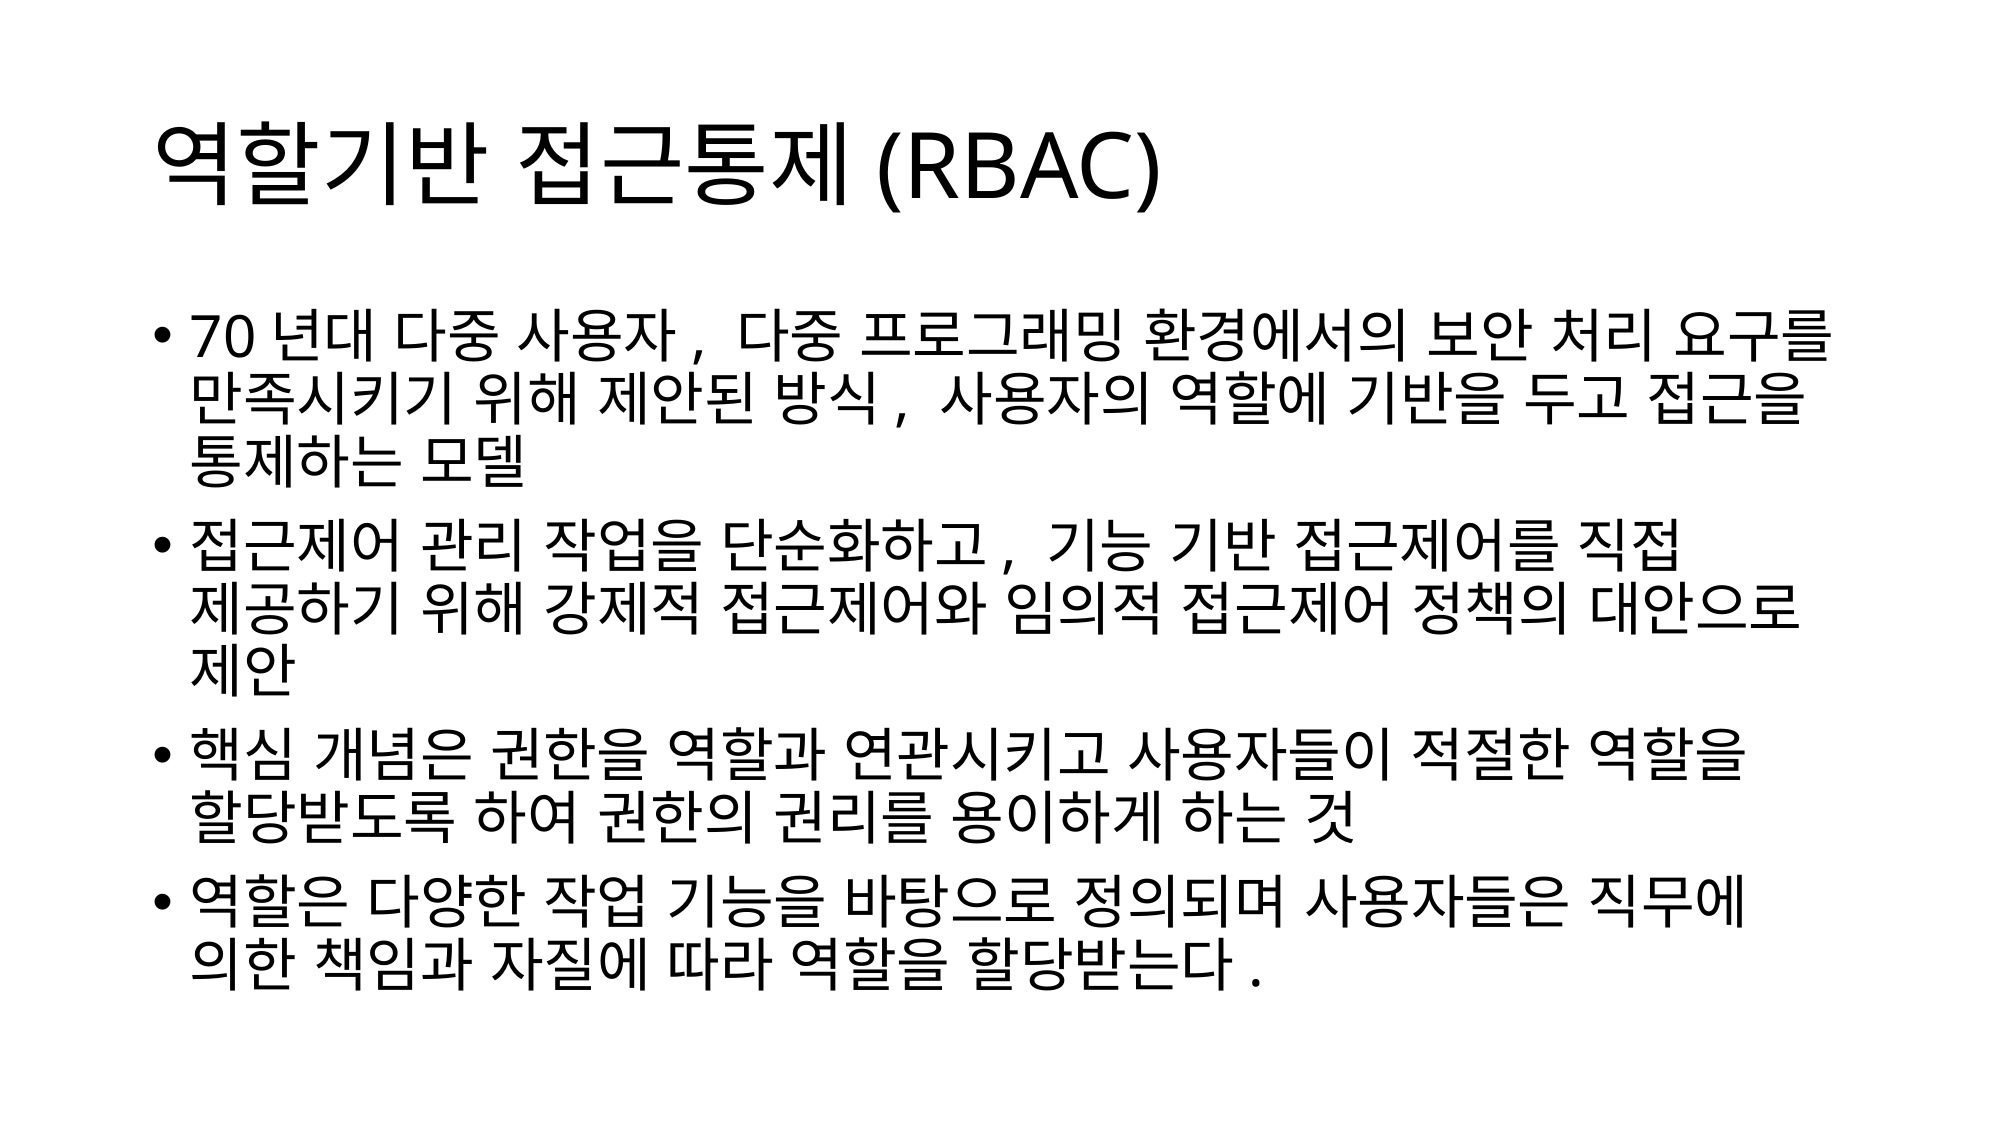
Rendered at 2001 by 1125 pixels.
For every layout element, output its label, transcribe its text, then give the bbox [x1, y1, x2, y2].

list 70년대 다중 사용자, 다중 프로그래밍 환경에서의 보안 처리 요구를 만족시키기 위해 제안된 방식, 사용자의 역할에 기반을 두고 접근을 통제하는 모델 접근제어 관리 작업을 단순화하고, 기능 기반 접근제어를 직접 제공하기 위해 강제적 접근제어와 임의적 접근제어 정책의 대안으로 제안 핵심 개념은 권한을 역할과 연관시키고 사용자들이 적절한 역할을 할당받도록 하여 권한의 권리를 용이하게 하는 것 역할은 다양한 작업 기능을 바탕으로 정의되며 사용자들은 직무에 의한 책임과 자질에 따라 역할을 할당받는다. [137, 299, 1863, 1014]
title 역할기반 접근통제(RBAC) [137, 59, 1863, 278]
